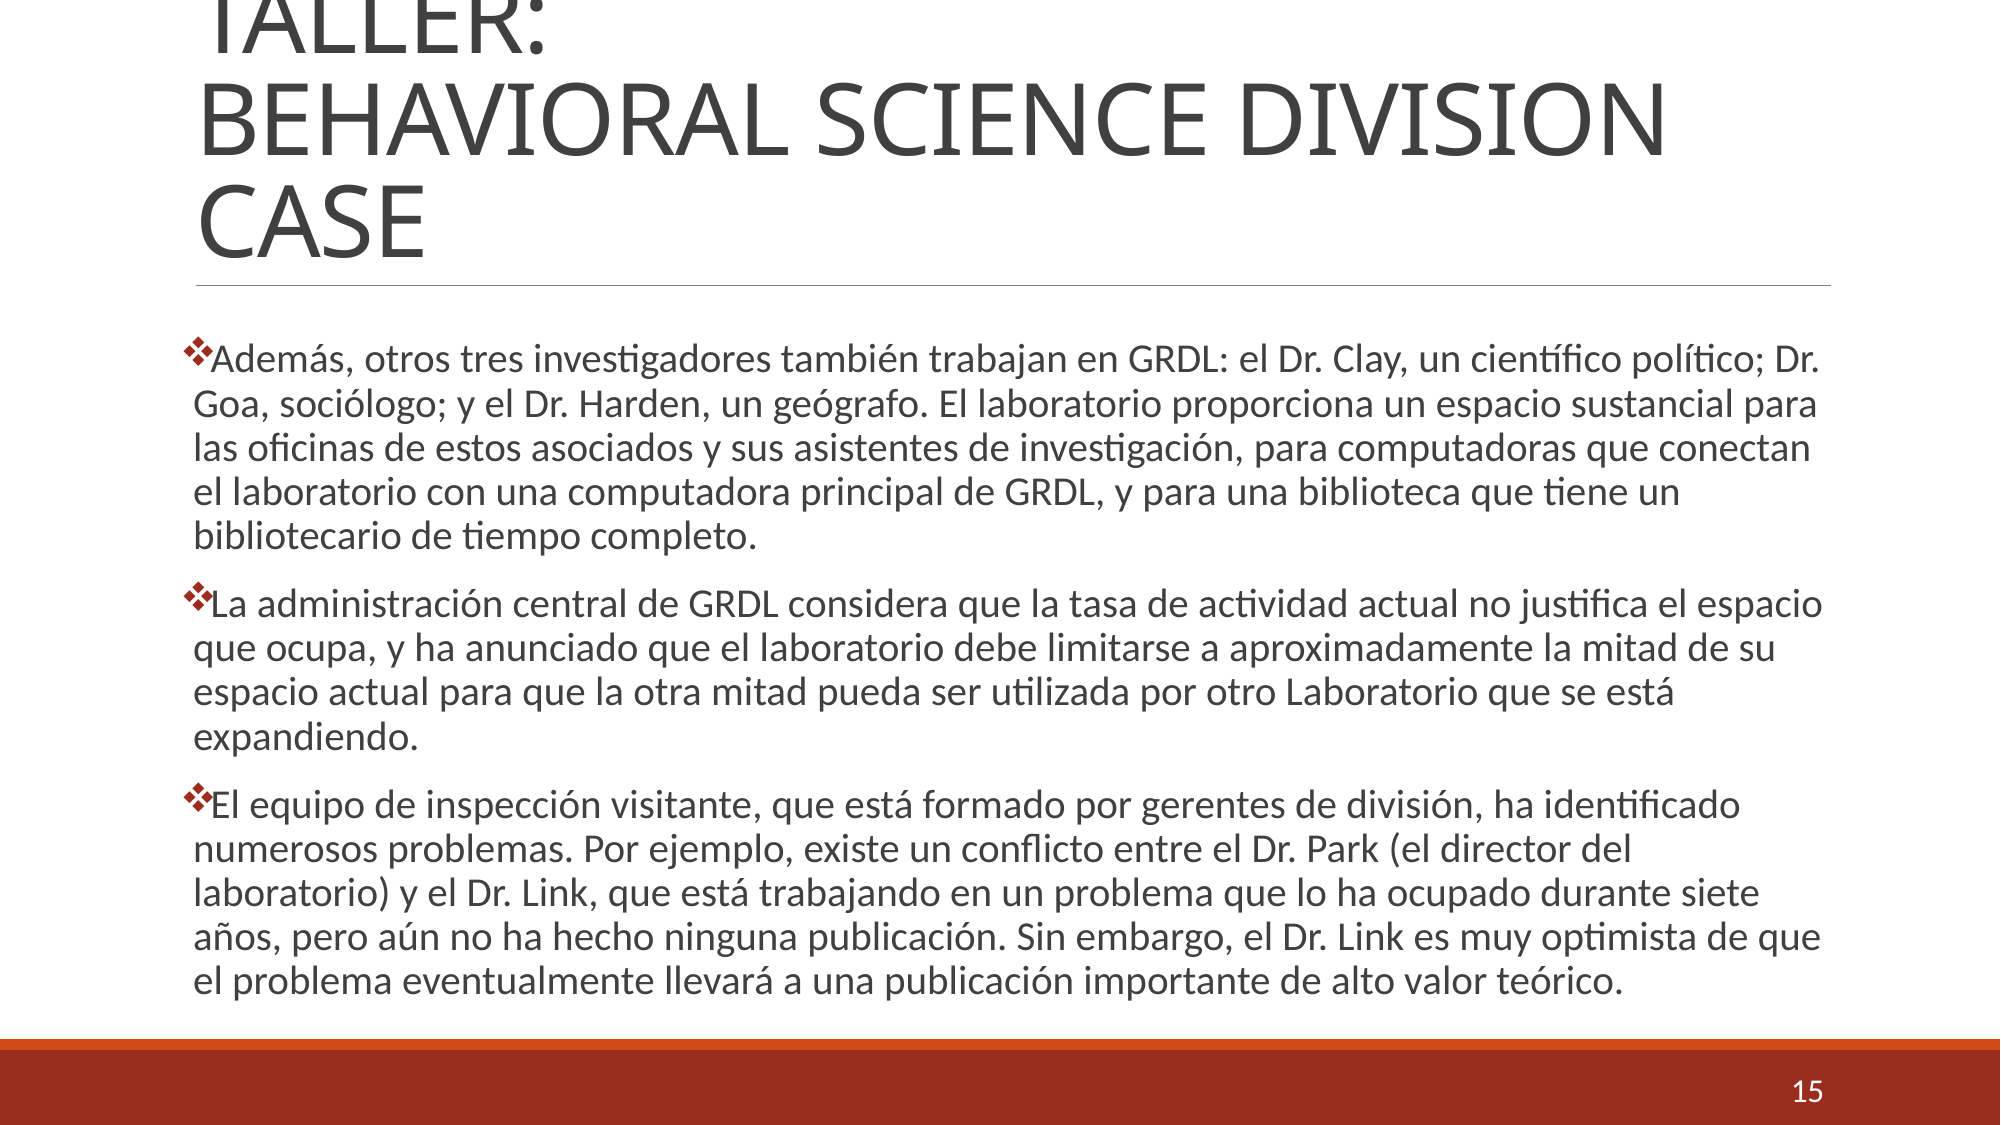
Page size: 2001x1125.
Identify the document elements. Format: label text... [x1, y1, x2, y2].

slide_number 15 [1624, 1059, 1840, 1120]
list Además, otros tres investigadores también trabajan en GRDL: el Dr. Clay, un científico político; Dr. Goa, sociólogo; y el Dr. Harden, un geógrafo. El laboratorio proporciona un espacio sustancial para las oficinas de estos asociados y sus asistentes de investigación, para computadoras que conectan el laboratorio con una computadora principal de GRDL, y para una biblioteca que tiene un bibliotecario de tiempo completo. La administración central de GRDL considera que la tasa de actividad actual no justifica el espacio que ocupa, y ha anunciado que el laboratorio debe limitarse a aproximadamente la mitad de su espacio actual para que la otra mitad pueda ser utilizada por otro Laboratorio que se está expandiendo. El equipo de inspección visitante, que está formado por gerentes de división, ha identificado numerosos problemas. Por ejemplo, existe un conflicto entre el Dr. Park (el director del laboratorio) y el Dr. Link, que está trabajando en un problema que lo ha ocupado durante siete años, pero aún no ha hecho ninguna publicación. Sin embargo, el Dr. Link es muy optimista de que el problema eventualmente llevará a una publicación importante de alto valor teórico. [180, 329, 1830, 1018]
title TALLER: BEHAVIORAL SCIENCE DIVISION CASE [180, 47, 1830, 285]
